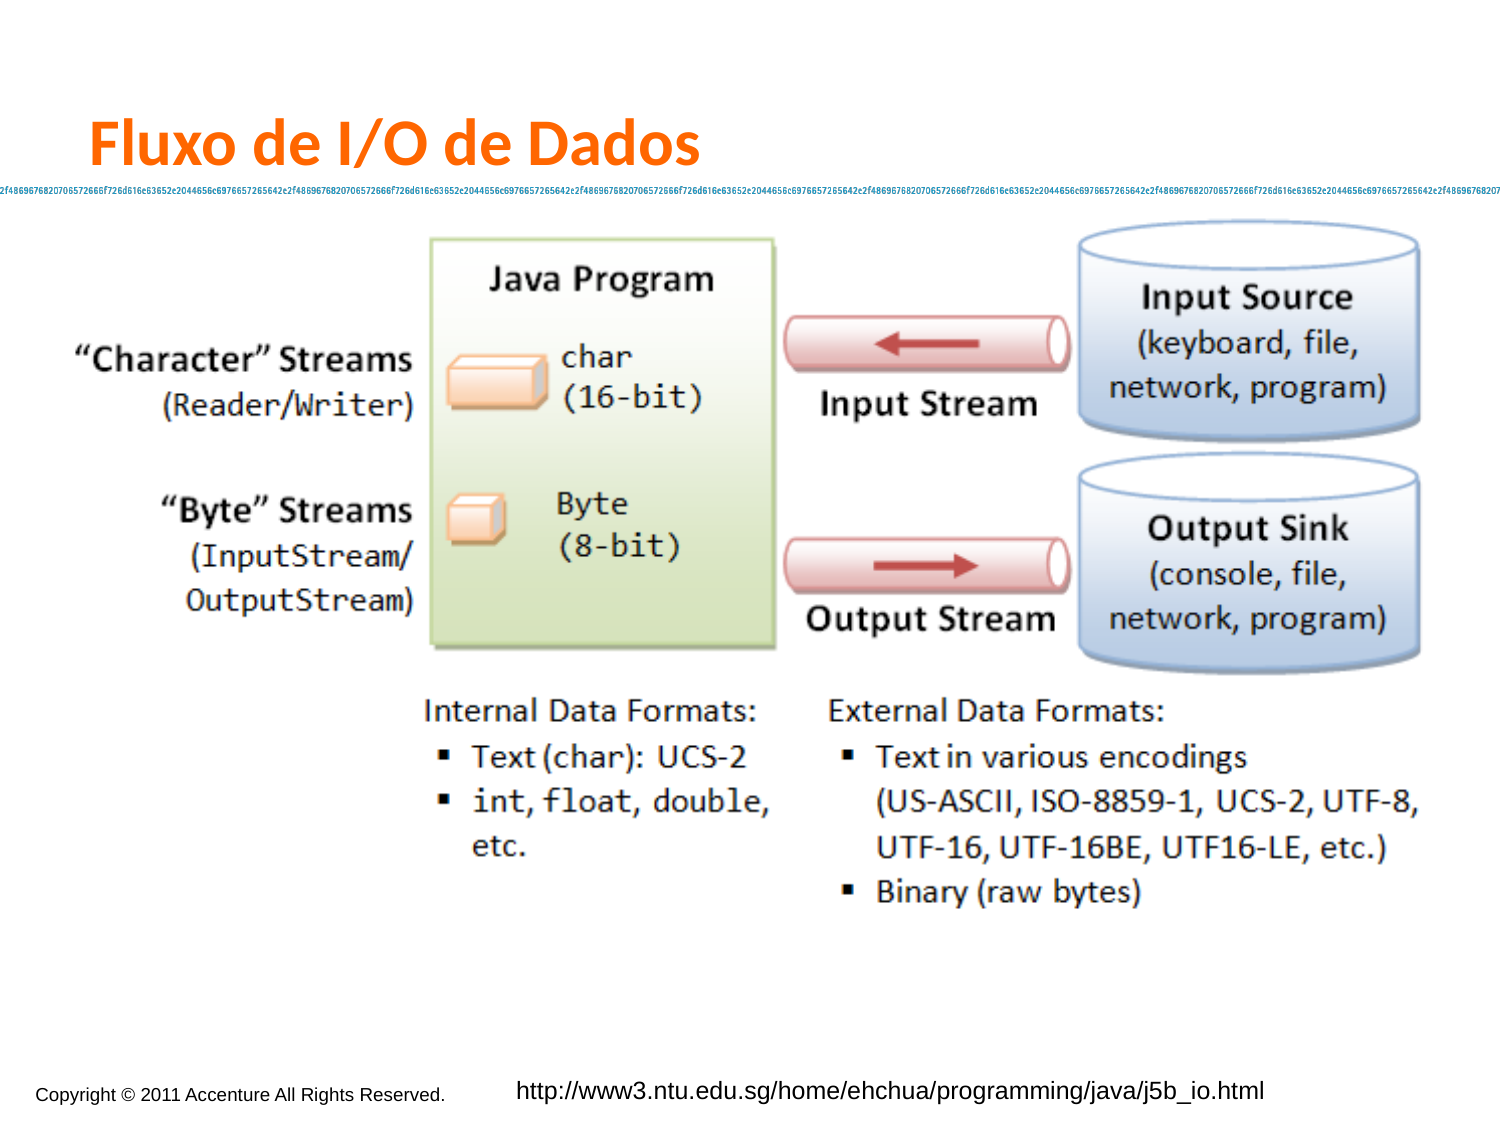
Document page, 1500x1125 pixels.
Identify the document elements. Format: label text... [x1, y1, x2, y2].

picture [1425, 186, 1500, 194]
picture [0, 186, 75, 194]
text_box http://www3.ntu.edu.sg/home/ehchua/programming/java/j5b_io.html [501, 1067, 1282, 1112]
picture [62, 199, 1453, 926]
text_box Fluxo de I/O de Dados [75, 45, 1425, 198]
